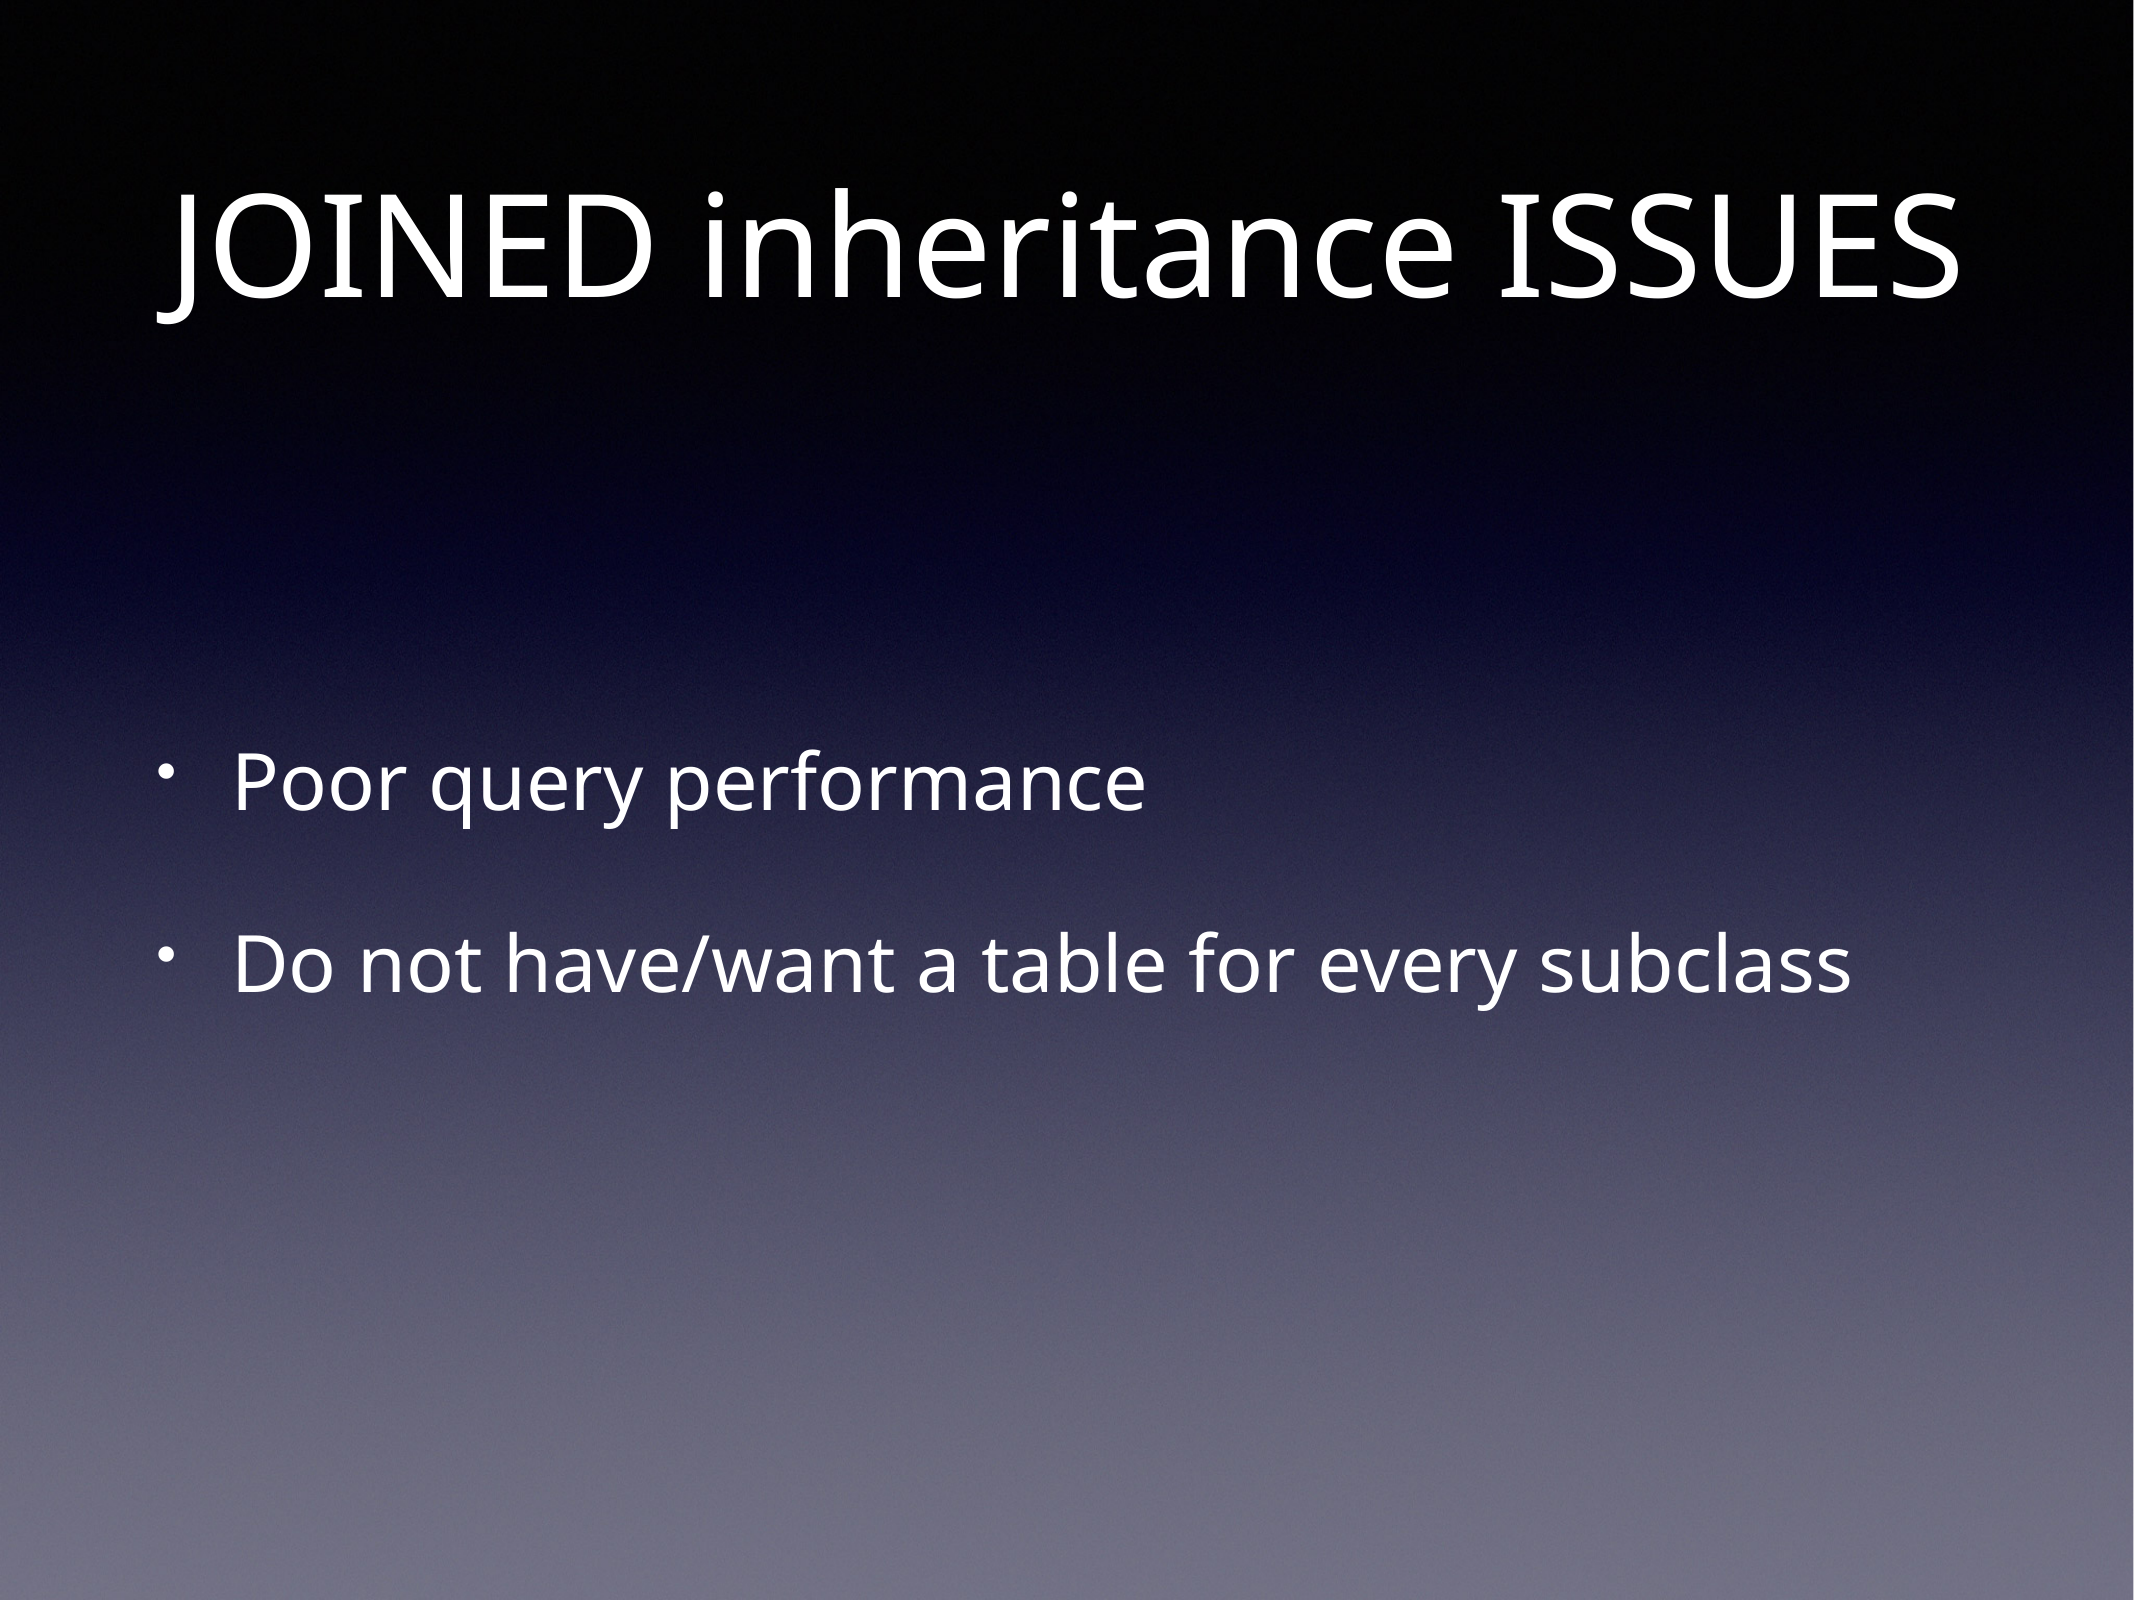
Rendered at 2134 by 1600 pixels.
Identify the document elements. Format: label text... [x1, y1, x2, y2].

list Poor query performance Do not have/want a table for every subclass [155, 353, 1978, 1386]
picture [0, 0, 2134, 1600]
title JOINED inheritance ISSUES [155, 66, 1978, 353]
